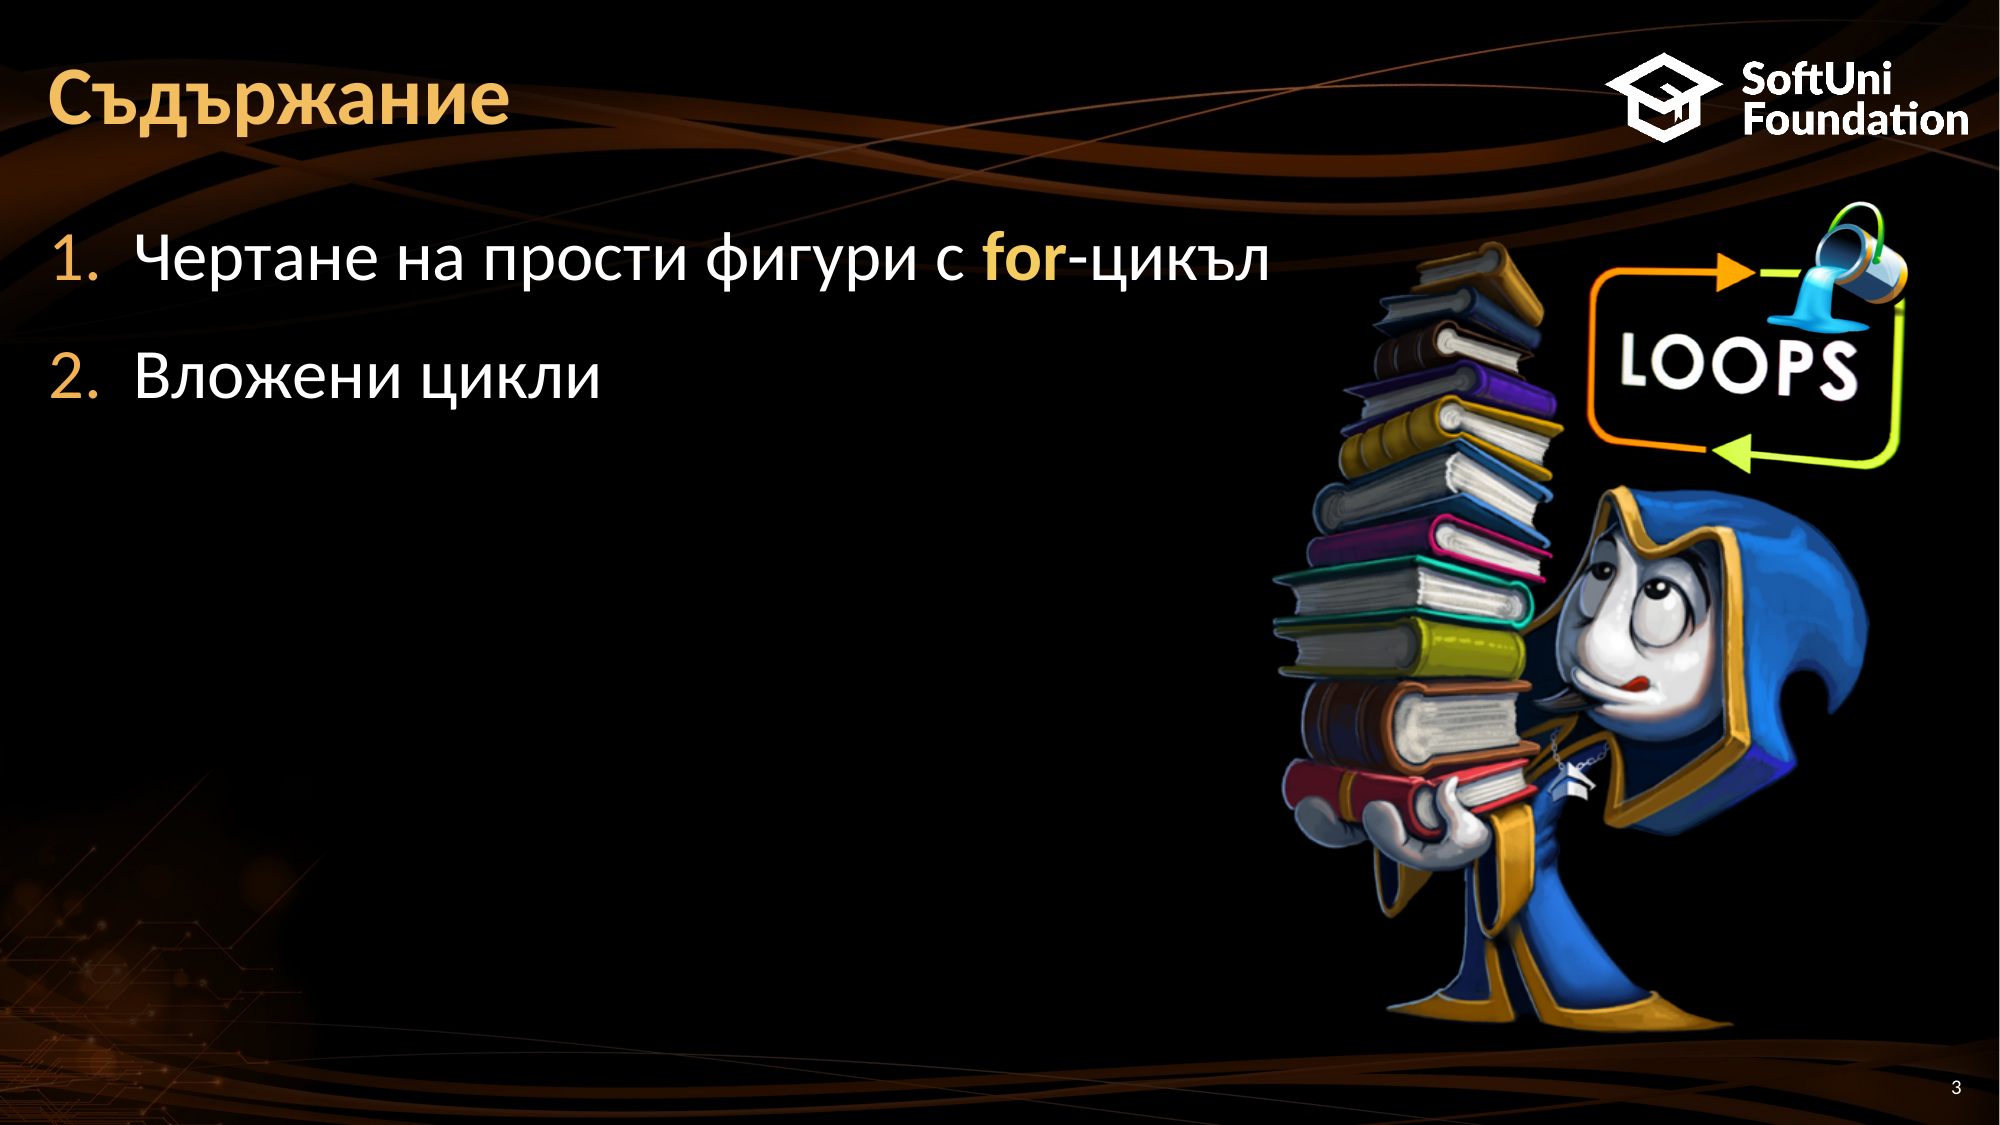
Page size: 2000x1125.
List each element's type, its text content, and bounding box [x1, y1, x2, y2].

picture [0, 0, 2000, 1125]
list Чертане на прости фигури с for-цикъл Вложени цикли [31, 195, 1313, 1103]
slide_number 3 [1897, 1070, 1968, 1103]
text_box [1584, 183, 1938, 477]
title Съдържание [30, 6, 1602, 189]
